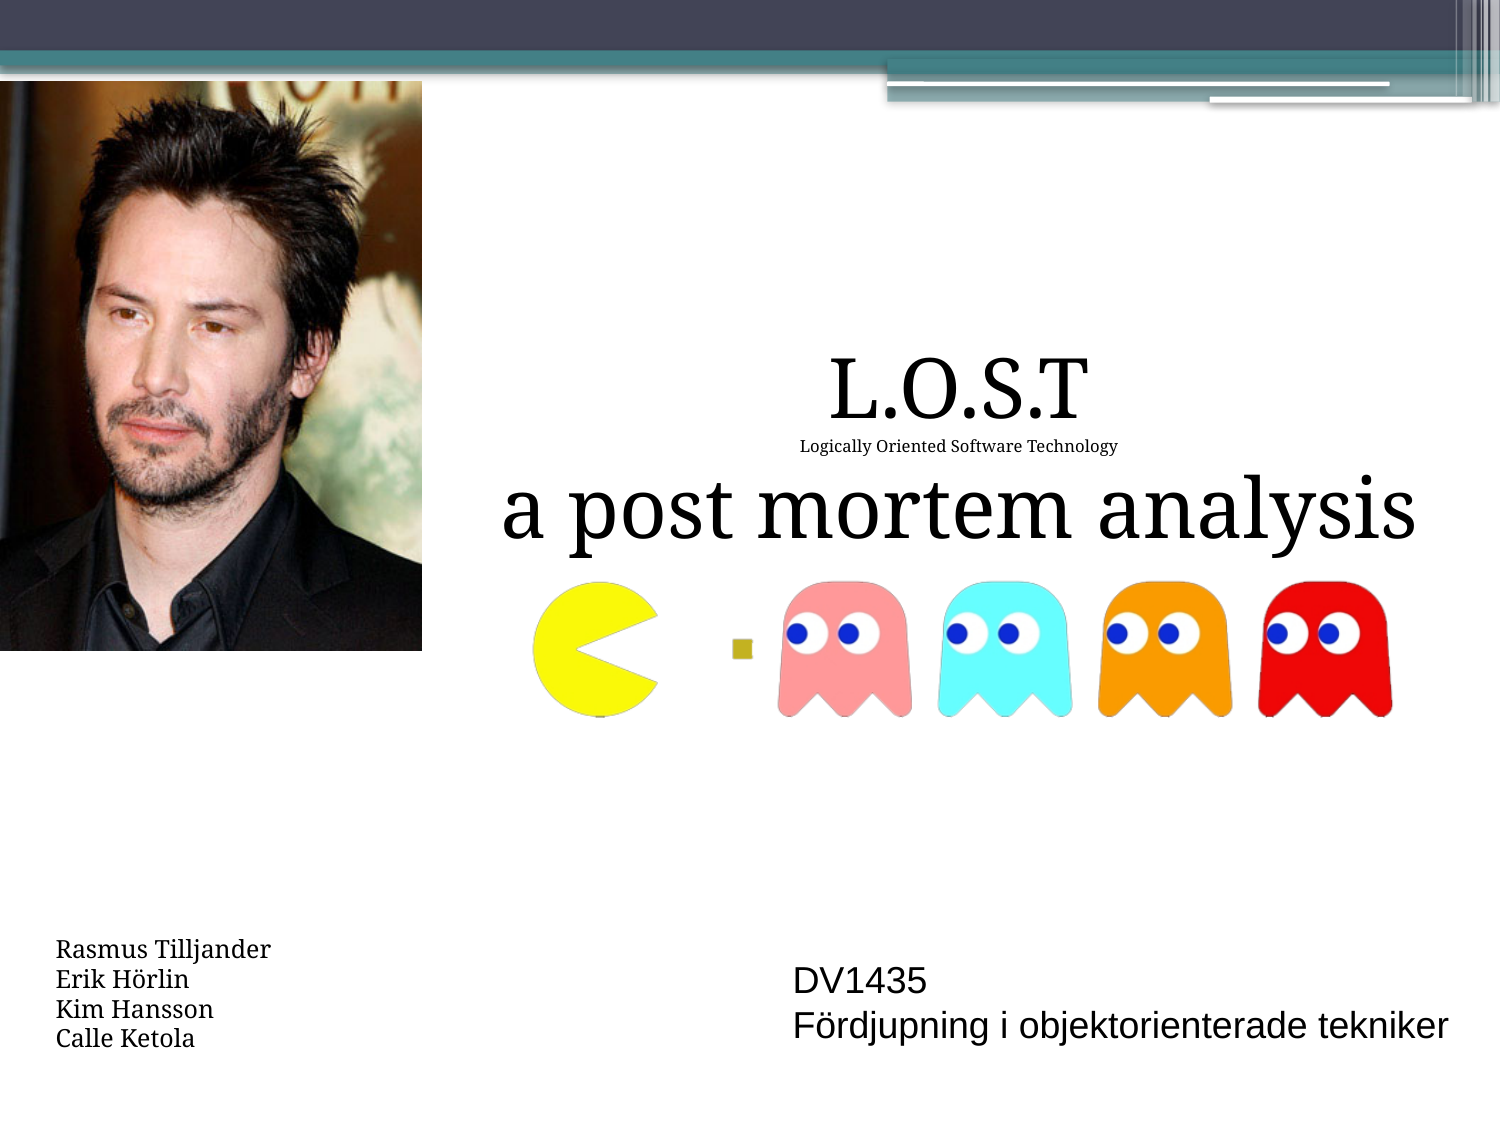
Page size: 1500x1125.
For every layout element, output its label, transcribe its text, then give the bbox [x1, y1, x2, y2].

picture [527, 573, 1420, 718]
picture [0, 81, 423, 651]
text_box Rasmus Tilljander Erik Hörlin Kim Hansson Calle Ketola [40, 925, 287, 1091]
text_box DV1435 Fördjupning i objektorienterade tekniker [777, 949, 1465, 1054]
text_box L.O.S.T Logically Oriented Software Technology a post mortem analysis [485, 328, 1434, 563]
